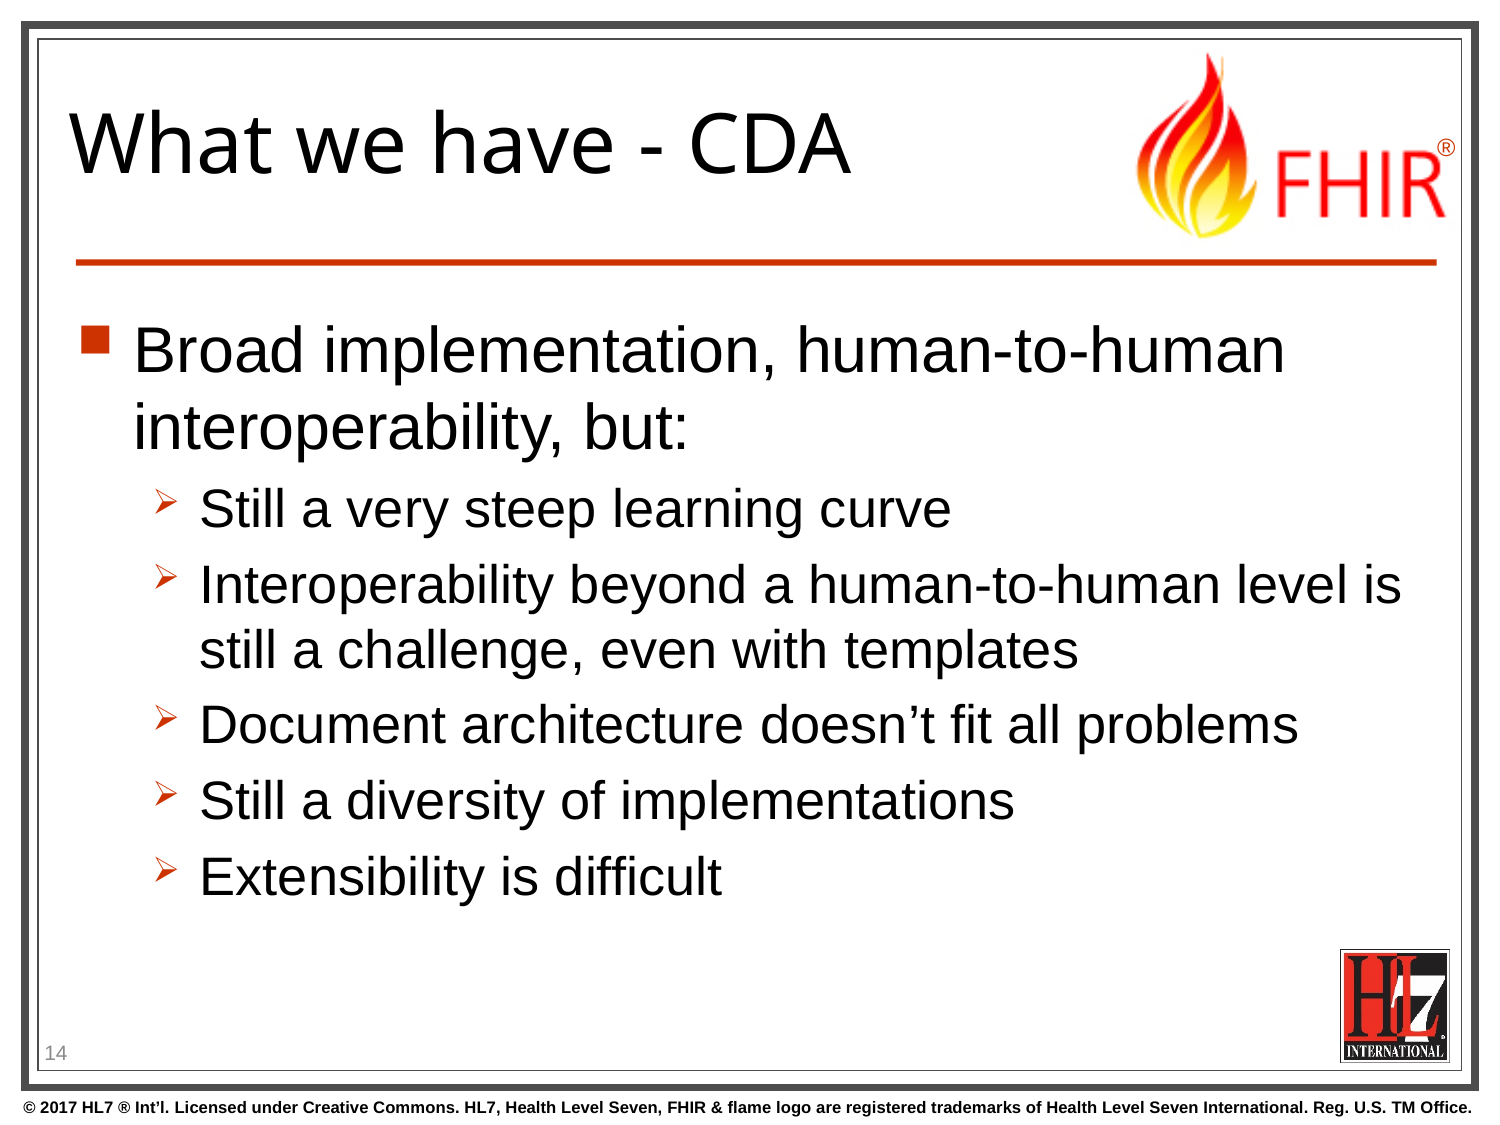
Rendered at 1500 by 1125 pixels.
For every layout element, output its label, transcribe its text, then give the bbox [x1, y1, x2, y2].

title What we have - CDA [53, 54, 1128, 244]
slide_number 14 [29, 1034, 148, 1071]
list Broad implementation, human-to-human interoperability, but: Still a very steep learning curve Interoperability beyond a human-to-human level is still a challenge, even with templates Document architecture doesn’t fit all problems Still a diversity of implementations Extensibility is difficult [62, 299, 1438, 1059]
picture [1340, 949, 1450, 1063]
picture [1124, 42, 1458, 249]
